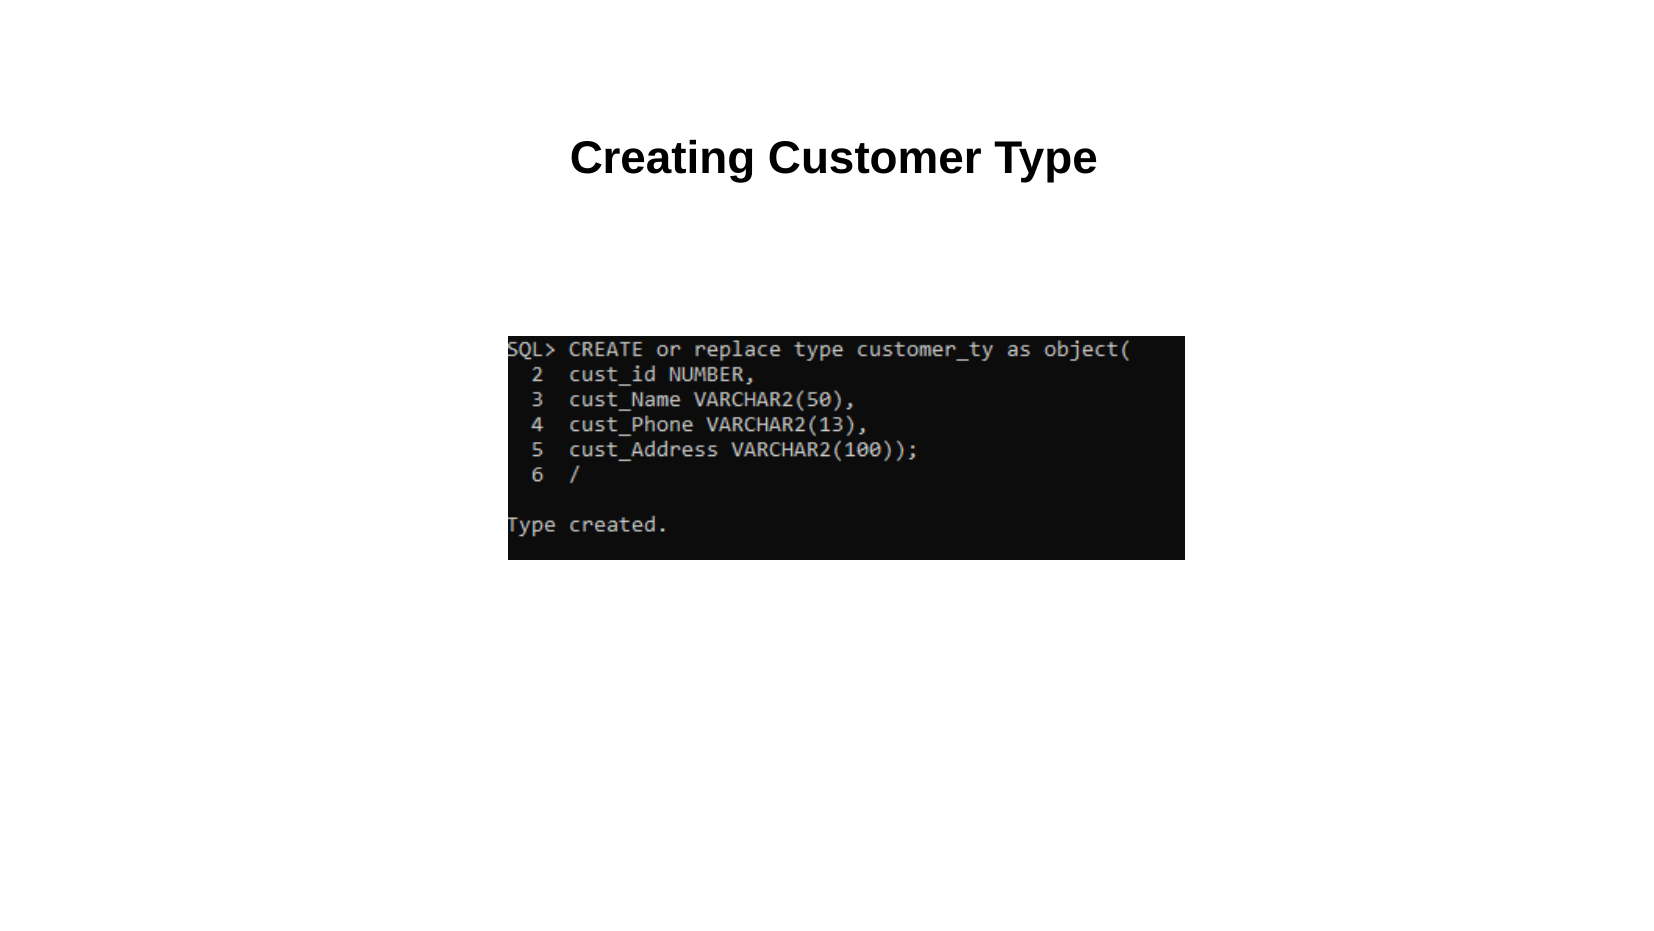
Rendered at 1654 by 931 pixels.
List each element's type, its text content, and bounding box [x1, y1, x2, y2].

text_box Creating Customer Type [555, 120, 1114, 187]
picture [508, 335, 1186, 560]
